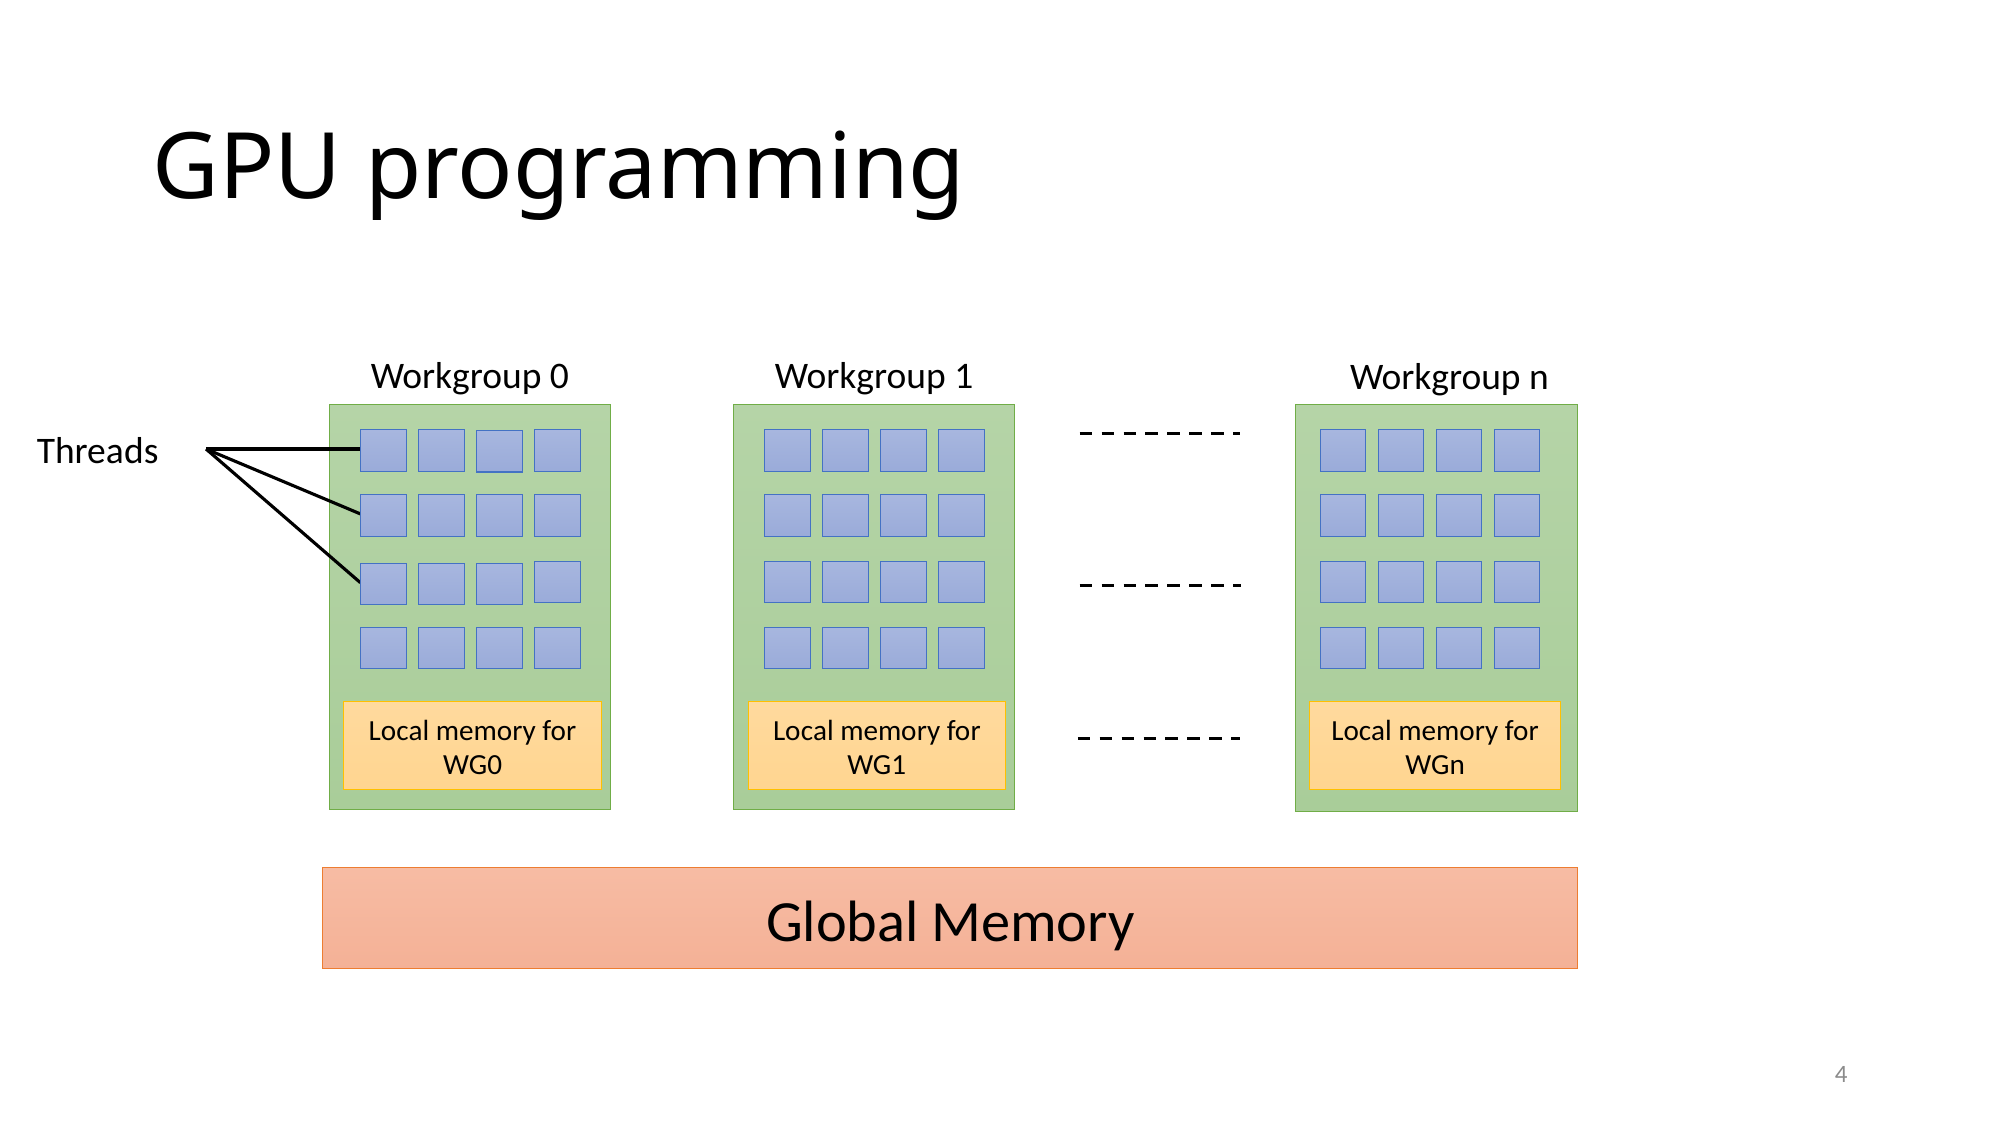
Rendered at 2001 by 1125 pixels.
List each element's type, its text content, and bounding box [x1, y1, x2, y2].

text_box [764, 627, 811, 669]
text_box [880, 429, 927, 472]
text_box [1378, 627, 1424, 669]
text_box [476, 494, 523, 537]
text_box [733, 404, 1015, 810]
text_box [880, 561, 927, 603]
text_box [534, 429, 581, 472]
text_box [1320, 429, 1366, 472]
text_box [1436, 627, 1482, 669]
text_box [476, 430, 523, 473]
text_box [418, 429, 465, 472]
text_box [1494, 561, 1540, 603]
text_box [764, 561, 811, 603]
text_box [1320, 627, 1366, 669]
text_box [418, 494, 465, 537]
text_box [361, 494, 407, 537]
text_box [534, 561, 581, 603]
text_box [764, 429, 811, 472]
text_box Global Memory [322, 867, 1578, 969]
slide_number 4 [1412, 1042, 1863, 1103]
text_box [206, 448, 361, 583]
text_box Workgroup 0 [329, 343, 611, 404]
text_box [476, 627, 523, 669]
text_box [329, 404, 611, 810]
text_box [938, 494, 985, 537]
text_box [822, 627, 869, 669]
text_box Workgroup n [1295, 344, 1604, 405]
text_box [1320, 494, 1366, 537]
text_box [822, 561, 869, 603]
text_box [1320, 561, 1366, 603]
text_box [476, 563, 523, 605]
text_box [1436, 561, 1482, 603]
text_box Workgroup 1 [733, 343, 1015, 404]
title GPU programming [137, 59, 1863, 278]
text_box [360, 563, 407, 605]
text_box [938, 429, 985, 472]
text_box [880, 627, 927, 669]
text_box [418, 627, 465, 669]
text_box Threads [22, 418, 206, 479]
text_box Local memory for WGn [1309, 701, 1561, 790]
text_box Local memory for WG1 [748, 701, 1006, 790]
text_box [418, 563, 465, 605]
text_box [1295, 405, 1578, 812]
text_box Local memory for WG0 [343, 701, 602, 790]
text_box [534, 494, 581, 537]
text_box [1494, 429, 1540, 472]
text_box [1494, 494, 1540, 537]
text_box [1378, 494, 1424, 537]
text_box [880, 494, 927, 537]
text_box [938, 561, 985, 603]
text_box [822, 494, 869, 537]
text_box [822, 429, 869, 472]
text_box [1436, 429, 1482, 472]
text_box [534, 627, 581, 669]
text_box [360, 429, 407, 472]
text_box [1494, 627, 1540, 669]
text_box [764, 494, 811, 537]
text_box [938, 627, 985, 669]
text_box [1378, 429, 1424, 472]
text_box [360, 627, 407, 669]
text_box [1436, 494, 1482, 537]
text_box [1378, 561, 1424, 603]
